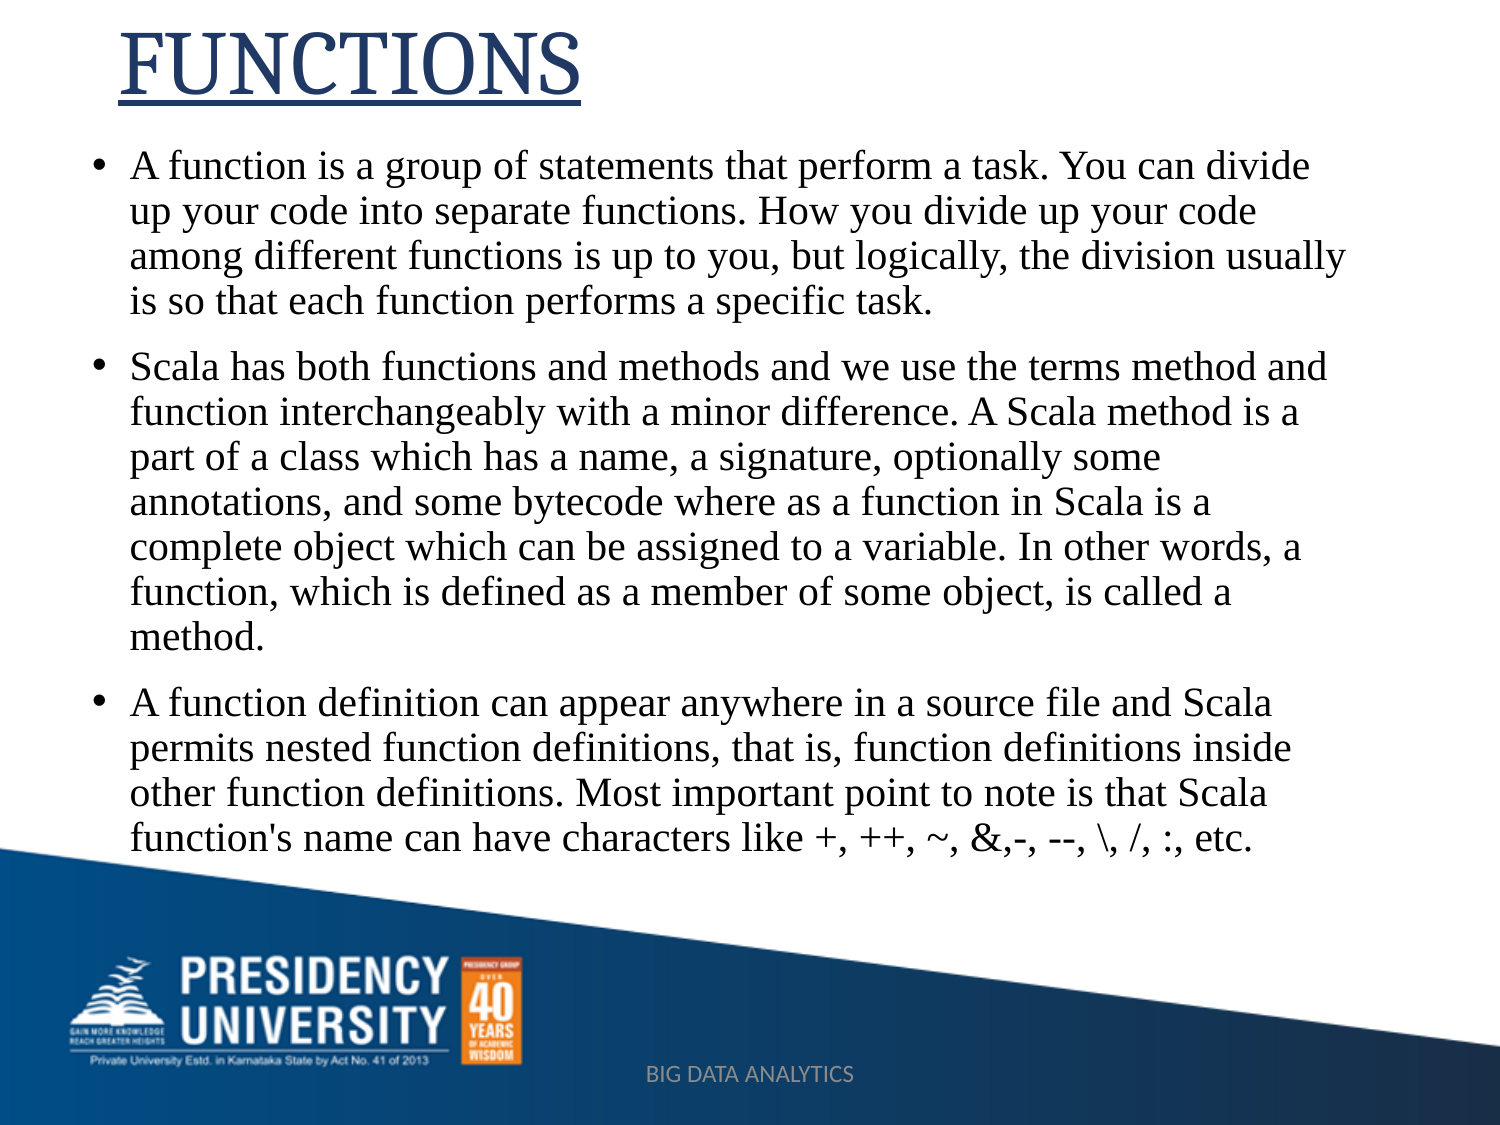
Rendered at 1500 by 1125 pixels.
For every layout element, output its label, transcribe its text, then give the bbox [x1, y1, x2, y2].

title FUNCTIONS [102, 51, 1398, 189]
footer BIG DATA ANALYTICS [496, 1042, 1004, 1103]
picture [0, 845, 1500, 1125]
list A function is a group of statements that perform a task. You can divide up your code into separate functions. How you divide up your code among different functions is up to you, but logically, the division usually is so that each function performs a specific task. Scala has both functions and methods and we use the terms method and function interchangeably with a minor difference. A Scala method is a part of a class which has a name, a signature, optionally some annotations, and some bytecode where as a function in Scala is a complete object which can be assigned to a variable. In other words, a function, which is defined as a member of some object, is called a method. A function definition can appear anywhere in a source file and Scala permits nested function definitions, that is, function definitions inside other function definitions. Most important point to note is that Scala function's name can have characters like +, ++, ~, &,-, --, \, /, :, etc. [76, 135, 1372, 911]
